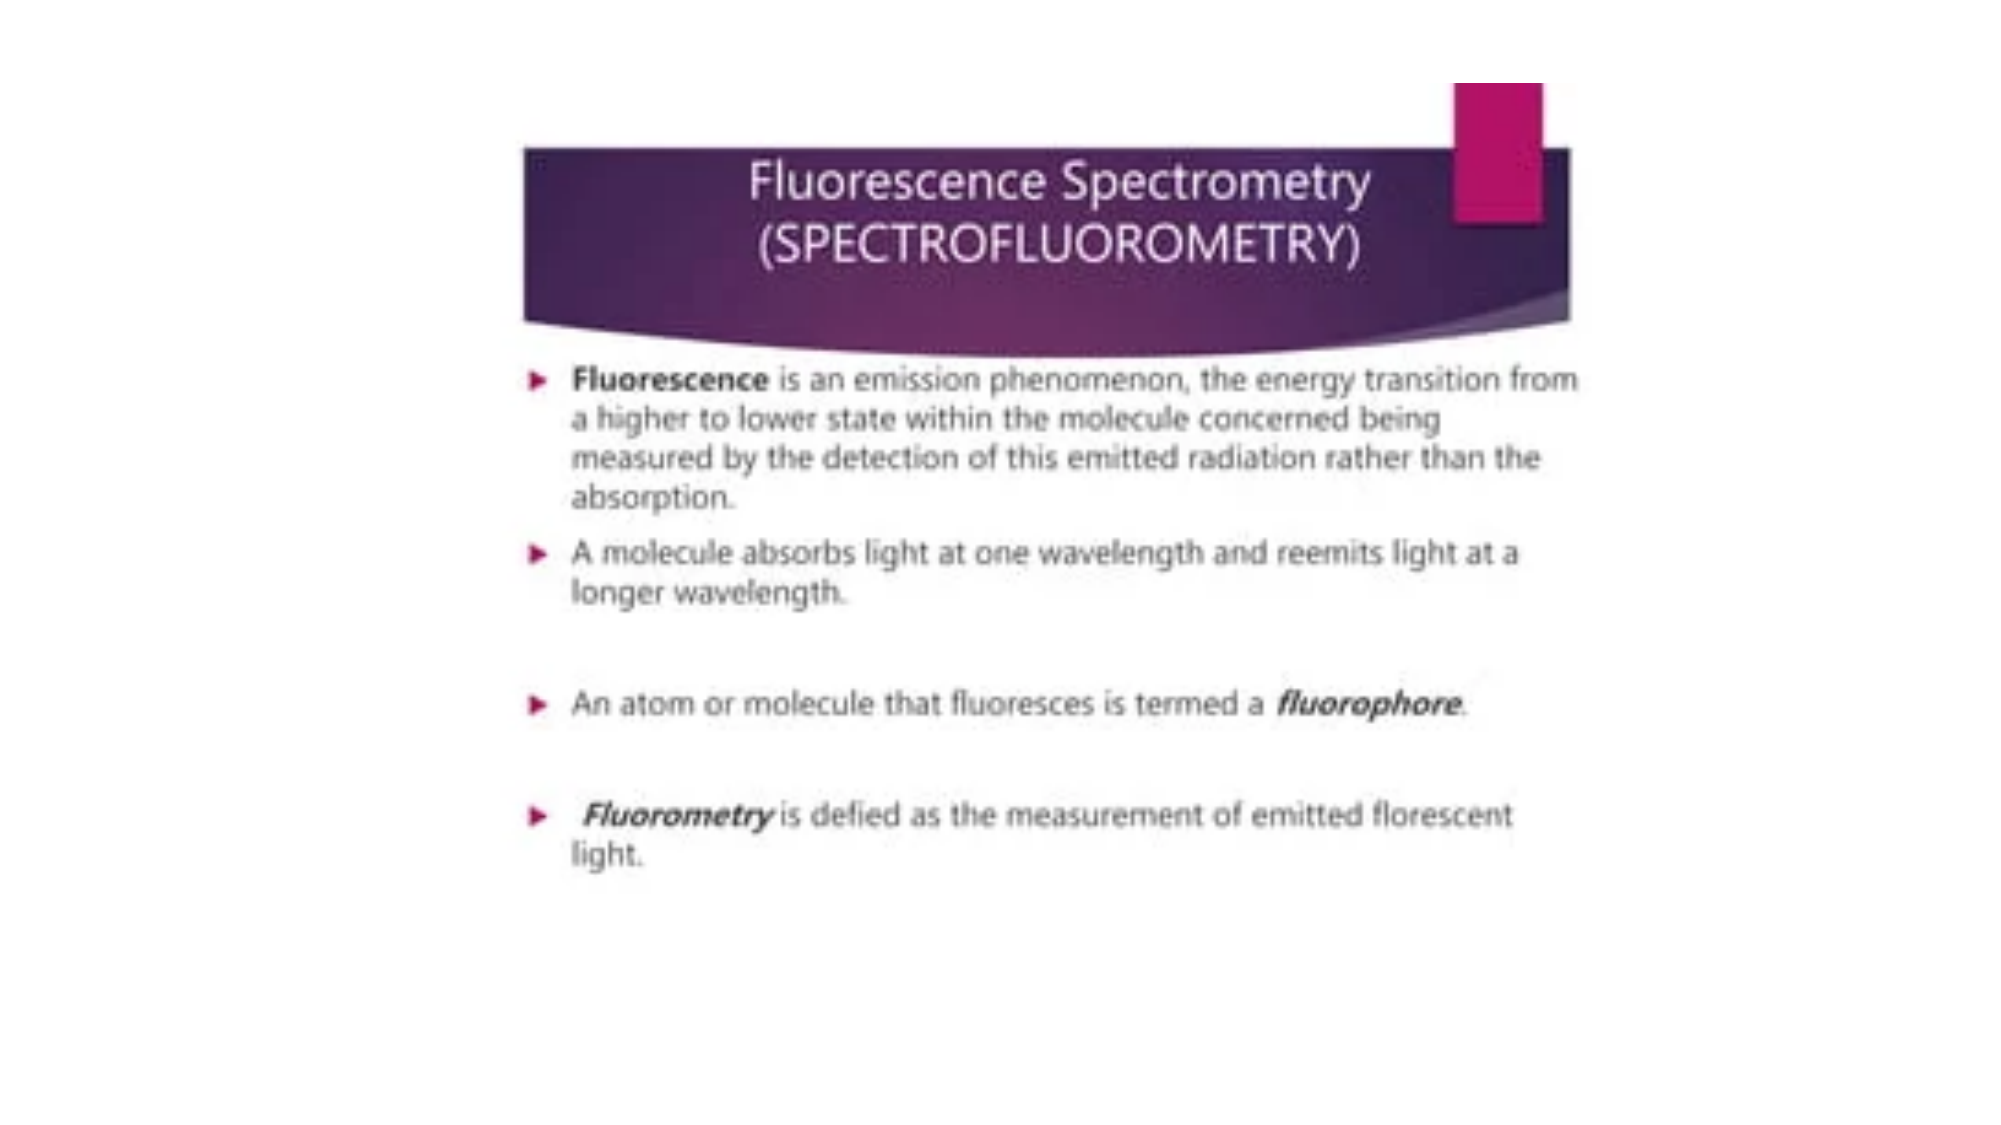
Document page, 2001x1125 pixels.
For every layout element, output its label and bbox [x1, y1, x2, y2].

picture [458, 83, 1636, 967]
